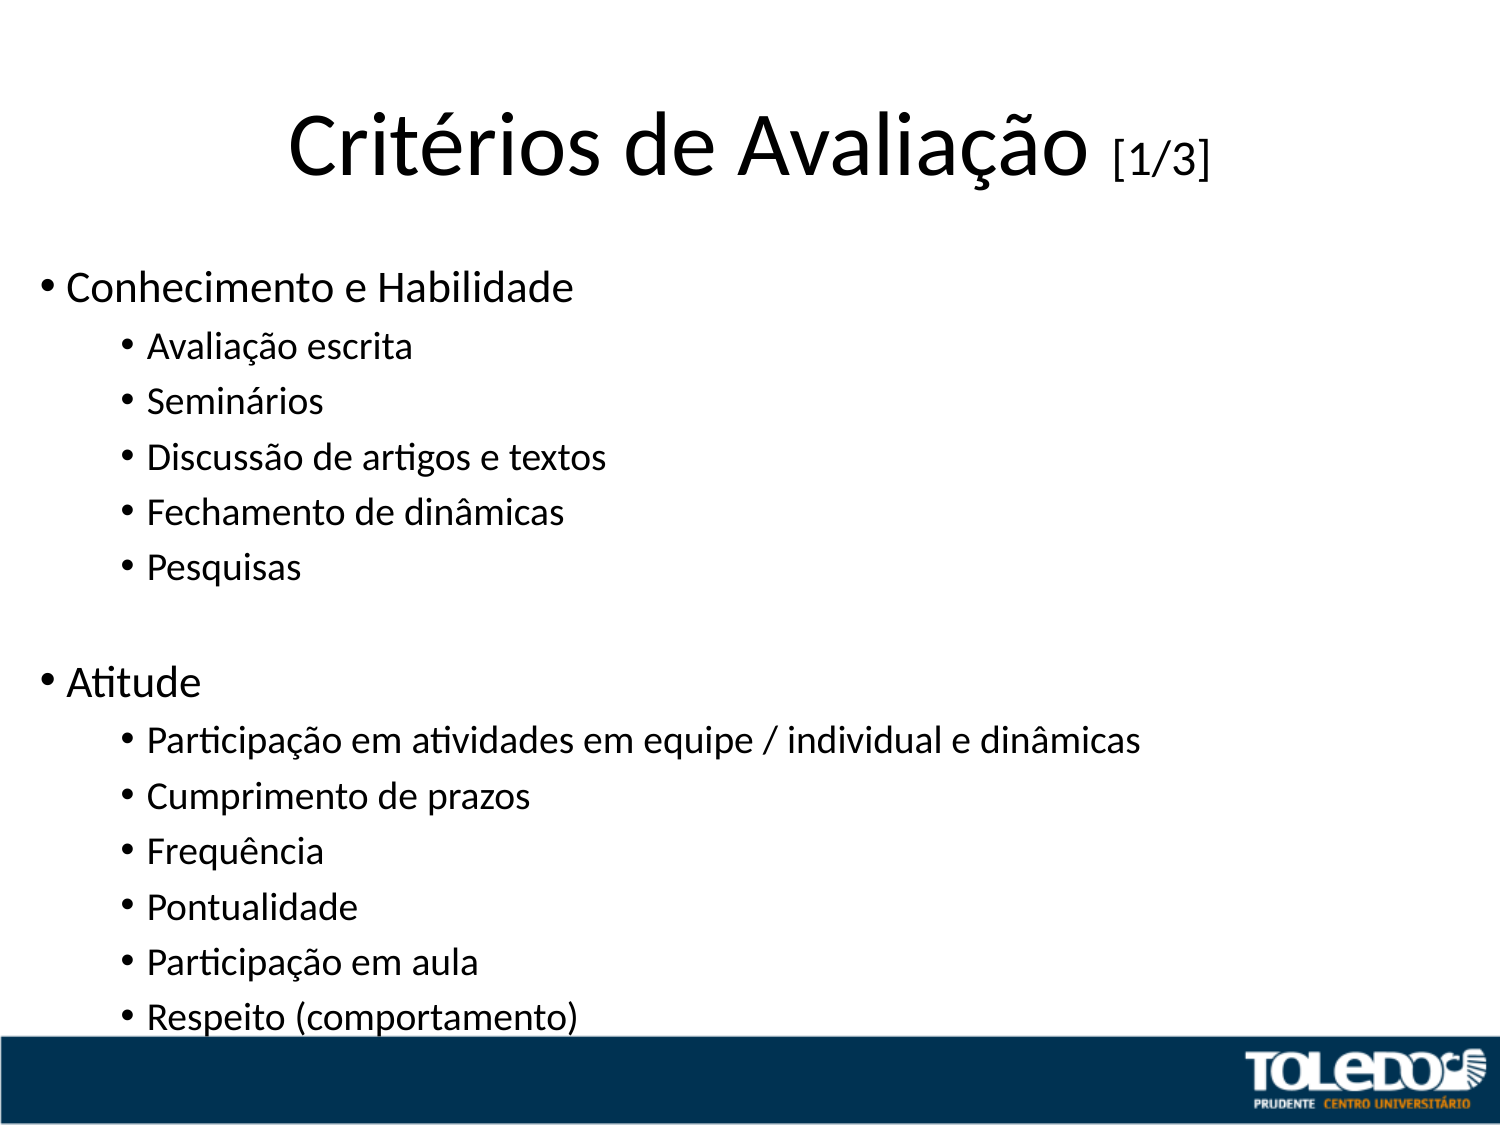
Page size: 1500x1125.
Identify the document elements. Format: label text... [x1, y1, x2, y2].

list Conhecimento e Habilidade Avaliação escrita Seminários Discussão de artigos e textos Fechamento de dinâmicas Pesquisas Atitude Participação em atividades em equipe / individual e dinâmicas Cumprimento de prazos Frequência Pontualidade Participação em aula Respeito (comportamento) [24, 249, 1475, 1047]
title Critérios de Avaliação [1/3] [75, 45, 1425, 233]
picture [0, 0, 1500, 1125]
